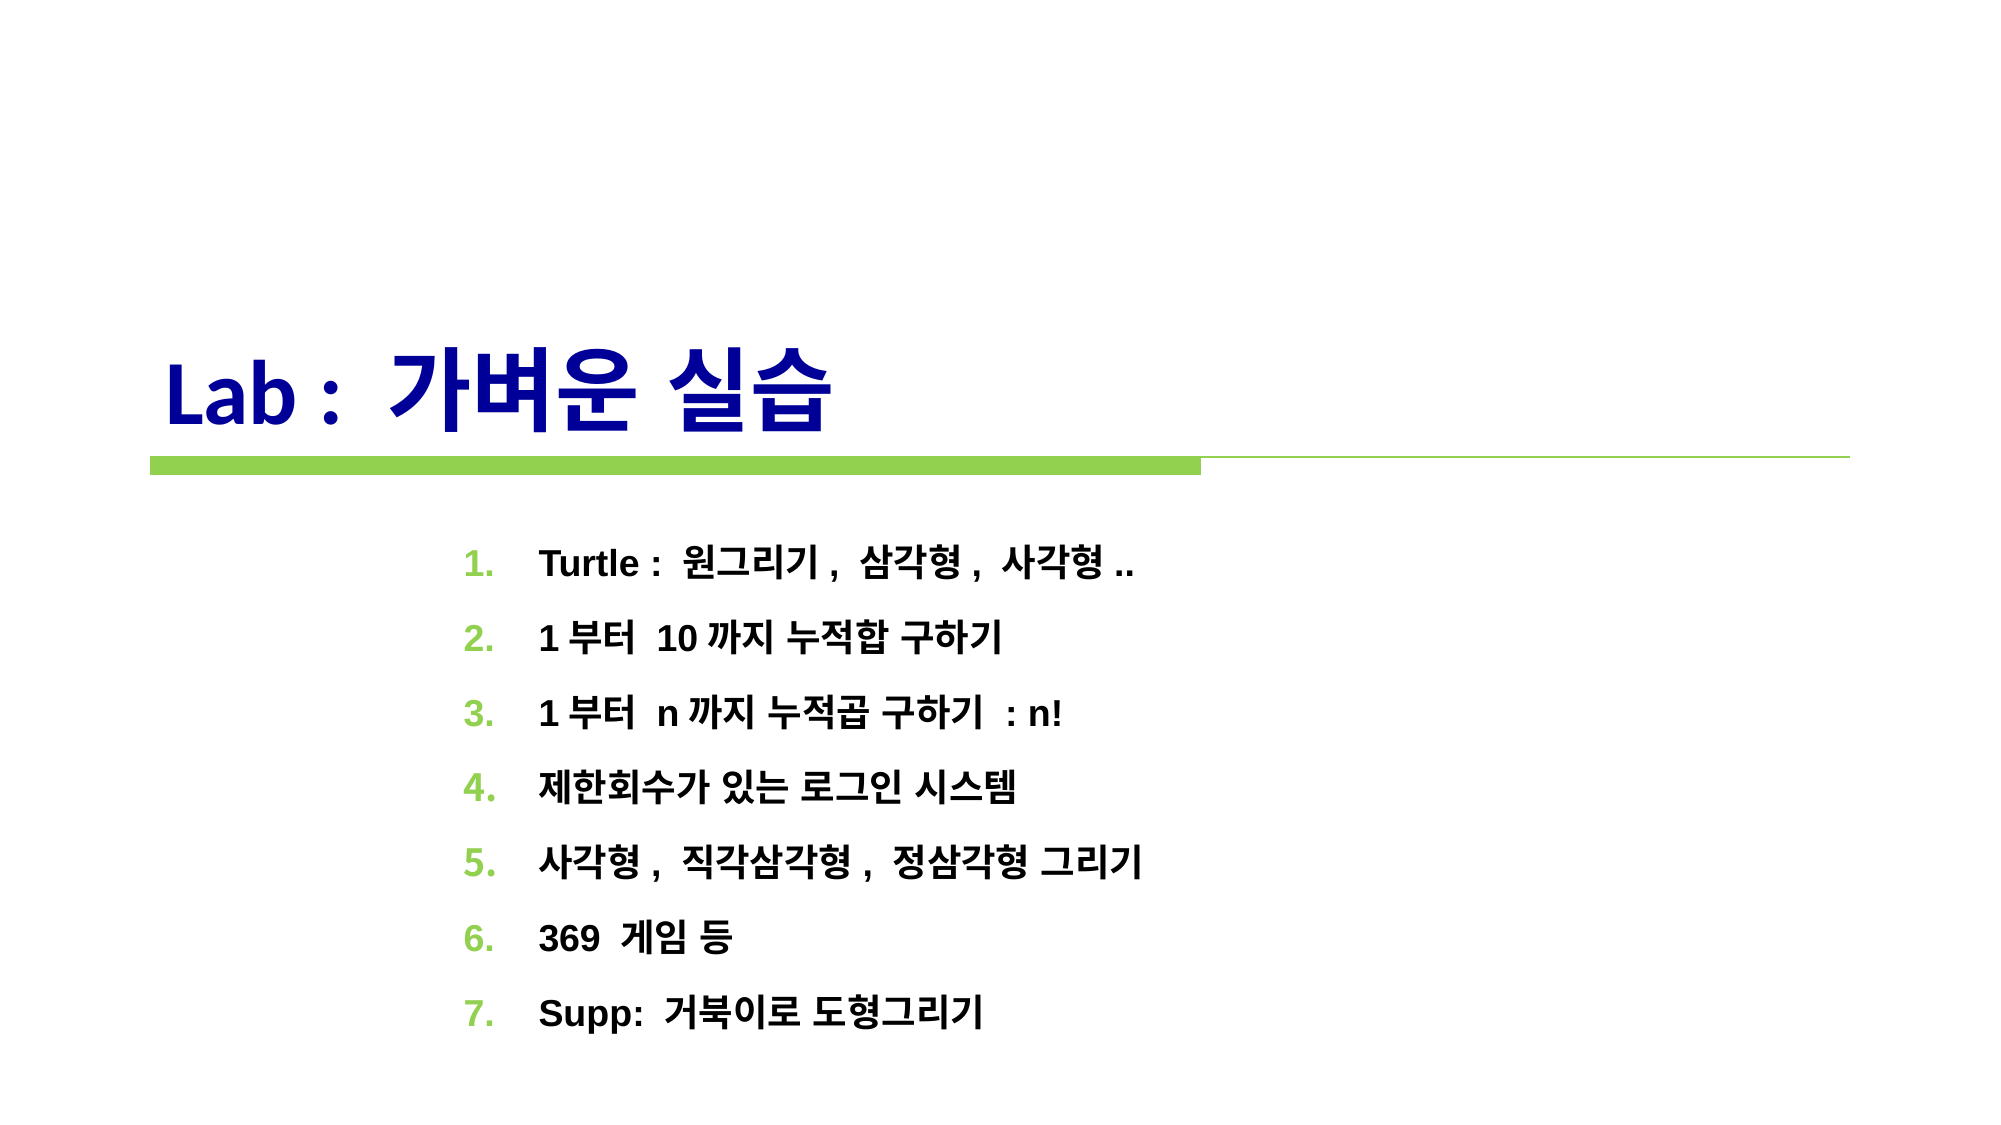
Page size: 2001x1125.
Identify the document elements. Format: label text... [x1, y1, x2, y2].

subtitle Turtle : 원그리기, 삼각형, 사각형.. 1부터 10까지 누적합 구하기 1부터 n까지 누적곱 구하기 : n! 제한회수가 있는 로그인 시스템 사각형, 직각삼각형, 정삼각형 그리기 369 게임 등 Supp: 거북이로 도형그리기 [448, 508, 1499, 1050]
title Lab : 가벼운 실습 [149, 162, 1851, 451]
